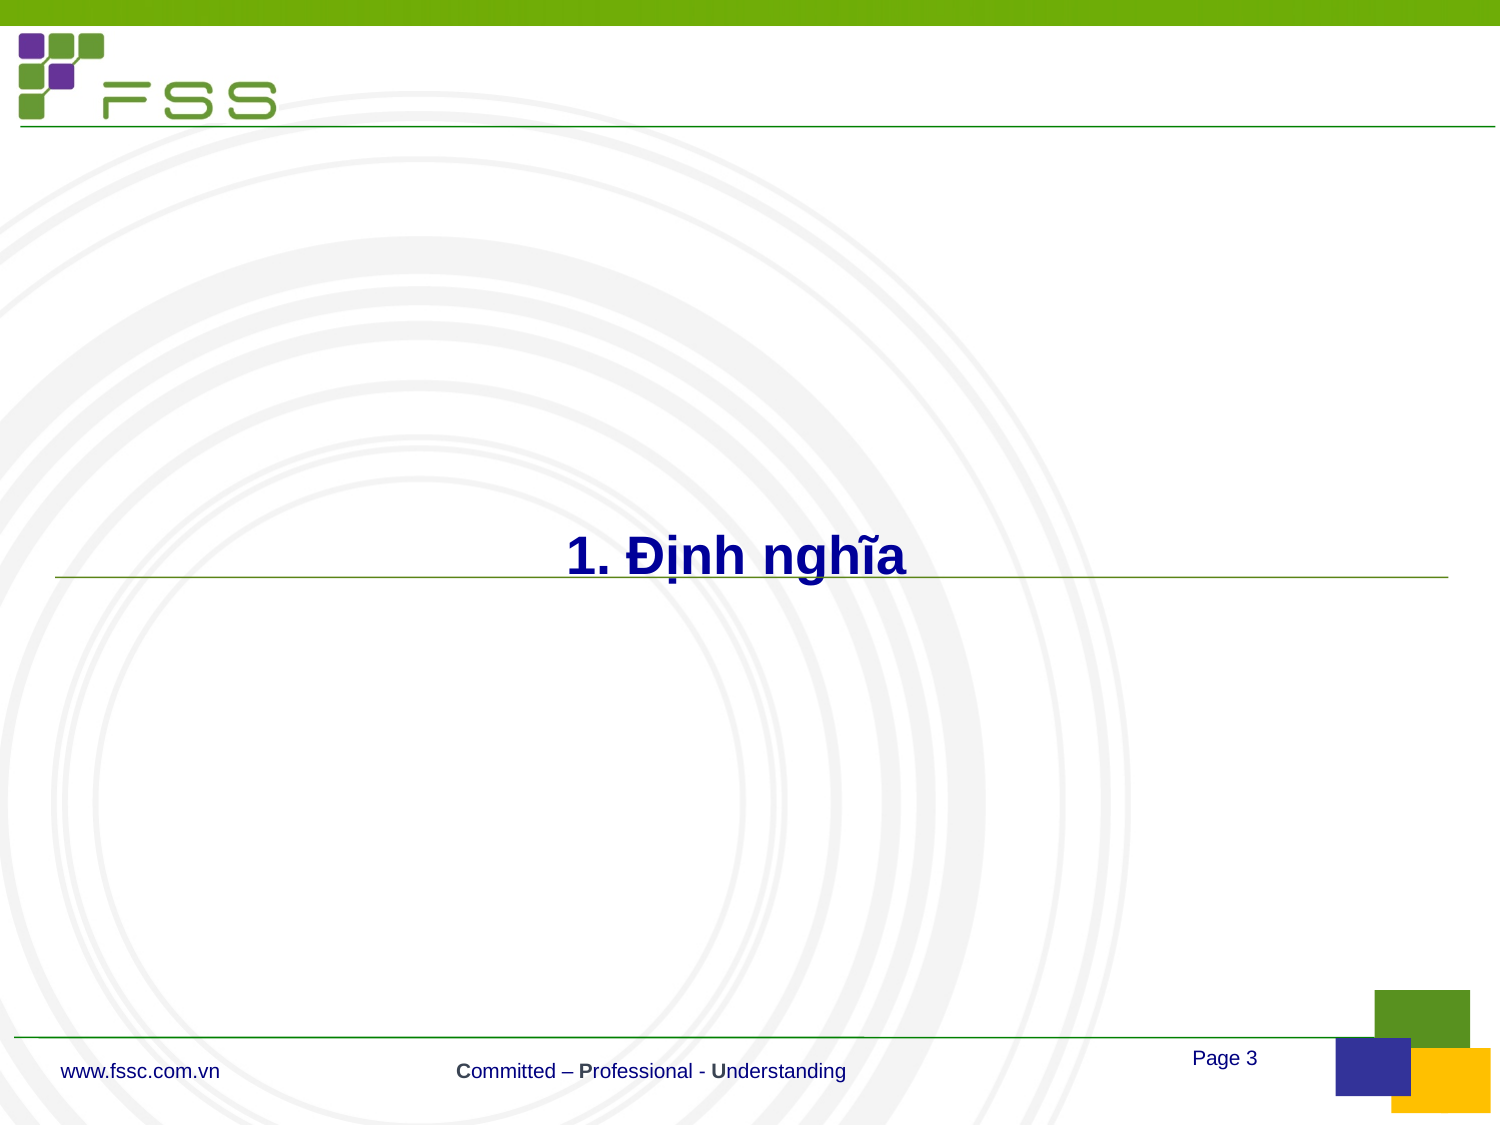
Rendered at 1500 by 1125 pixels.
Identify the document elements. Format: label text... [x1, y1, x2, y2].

picture [0, 0, 1500, 1125]
text_box 1. Định nghĩa [0, 480, 1474, 723]
